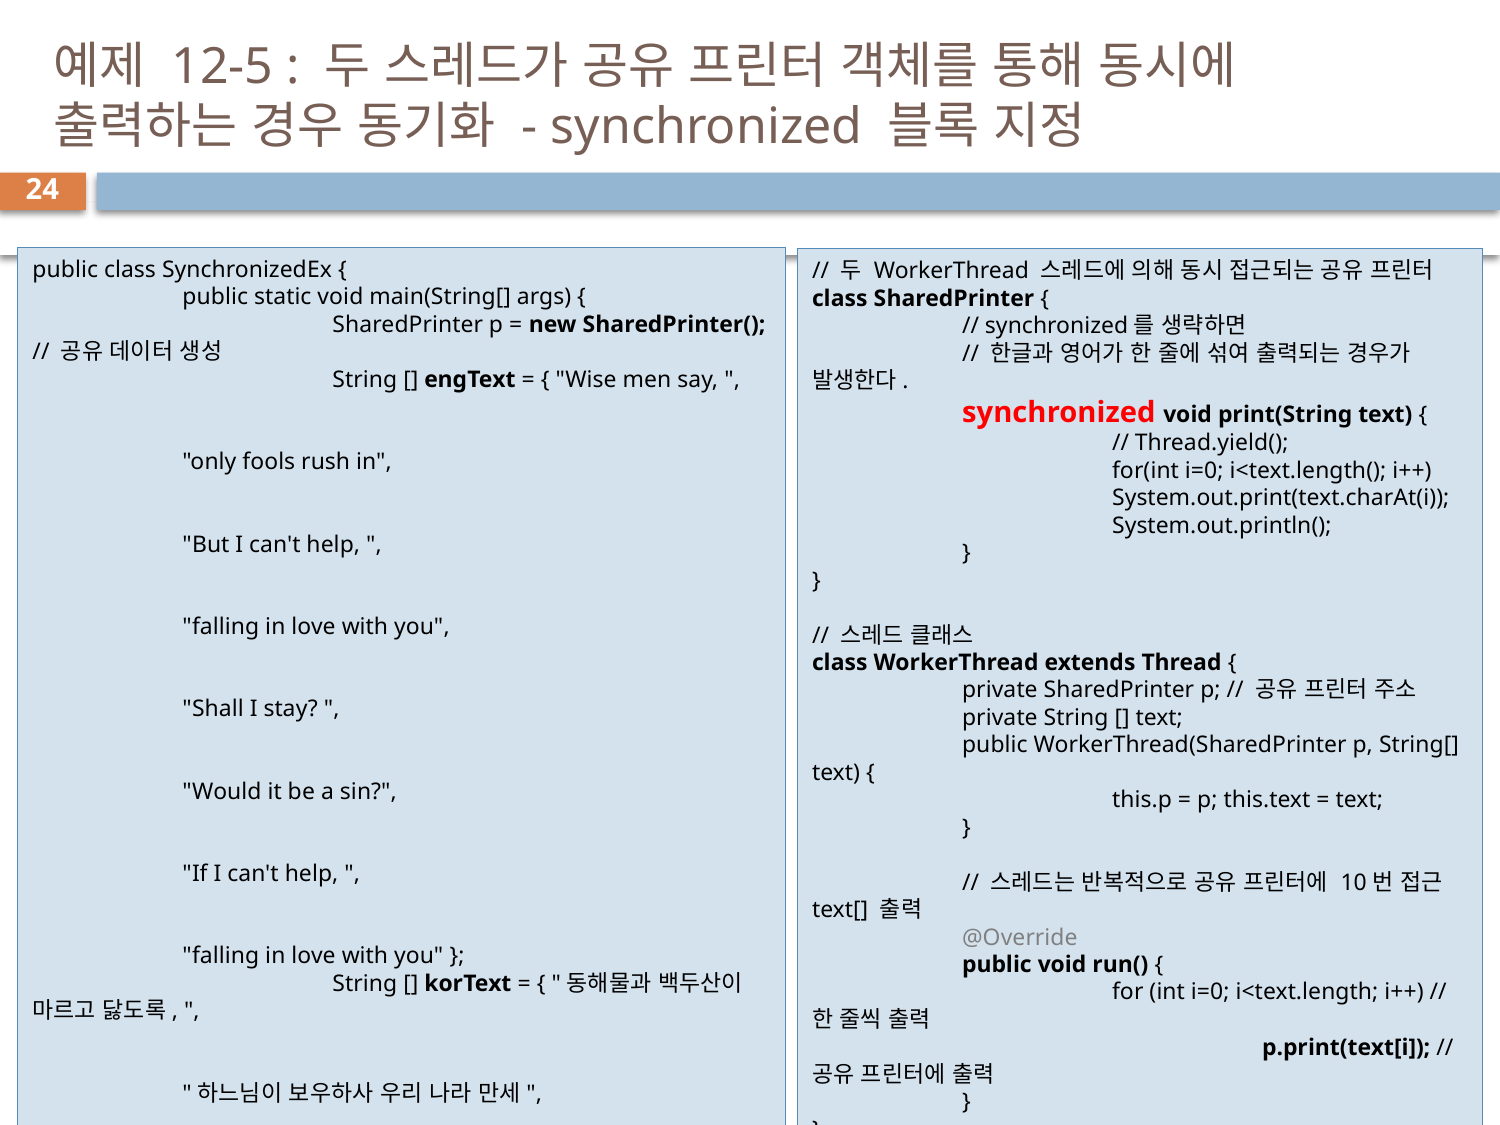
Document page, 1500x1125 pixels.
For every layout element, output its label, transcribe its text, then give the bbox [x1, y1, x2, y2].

slide_number 24 [0, 170, 87, 211]
text_box // 두 WorkerThread 스레드에 의해 동시 접근되는 공유 프린터 class SharedPrinter { // synchronized를 생략하면 // 한글과 영어가 한 줄에 섞여 출력되는 경우가 발생한다. synchronized void print(String text) { // Thread.yield(); for(int i=0; i<text.length(); i++) System.out.print(text.charAt(i)); System.out.println(); } } // 스레드 클래스 class WorkerThread extends Thread { private SharedPrinter p; // 공유 프린터 주소 private String [] text; public WorkerThread(SharedPrinter p, String[] text) { this.p = p; this.text = text; } // 스레드는 반복적으로 공유 프린터에 10번 접근 text[] 출력 @Override public void run() { for (int i=0; i<text.length; i++) // 한 줄씩 출력 p.print(text[i]); // 공유 프린터에 출력 } } [797, 248, 1483, 1125]
text_box public class SynchronizedEx { public static void main(String[] args) { SharedPrinter p = new SharedPrinter(); // 공유 데이터 생성 String [] engText = { "Wise men say, ", "only fools rush in", "But I can't help, ", "falling in love with you", "Shall I stay? ", "Would it be a sin?", "If I can't help, ", "falling in love with you" }; String [] korText = { "동해물과 백두산이 마르고 닳도록, ", "하느님이 보우하사 우리 나라 만세", "무궁화 삼천리 화려강산, ", "대한 사람 대한으로 길이 보전하세", "남산 위에 저 소나무, 철갑을 두른 듯", "바람서리 불변함은 우리 기상일세.", "무궁화 삼천리 화려강산, ", "대한 사람 대한으로 길이 보전하세" }; Thread th1 = new WorkerThread(p, engText);//영문출력스레드 Thread th2 = new WorkerThread(p, korText);//국문출력스레드 // 두 스레드를 실행시킨다. th1.start(); th2.start(); } } [17, 247, 786, 1125]
title 예제 12-5 : 두 스레드가 공유 프린터 객체를 통해 동시에 출력하는 경우 동기화 - synchronized 블록 지정 [39, 37, 1438, 149]
